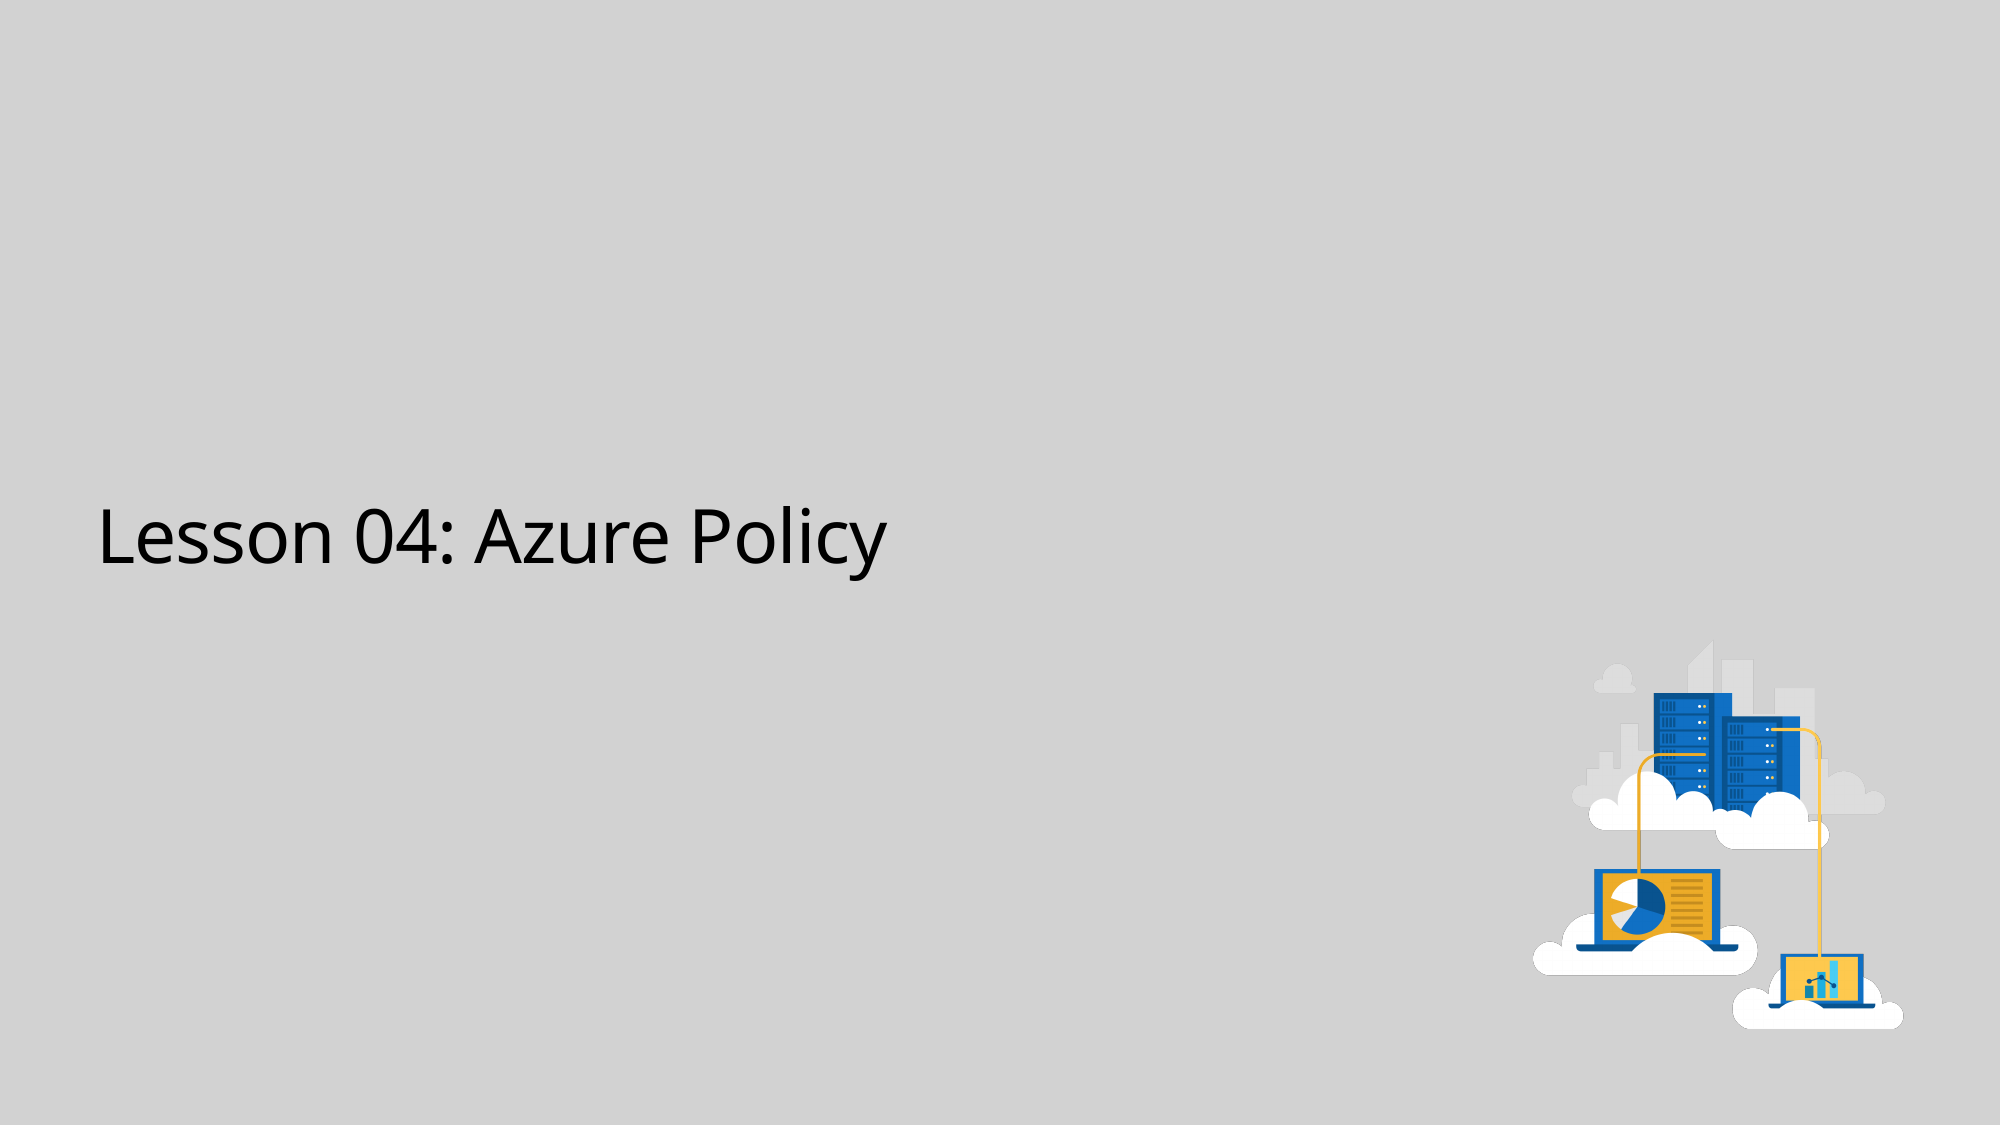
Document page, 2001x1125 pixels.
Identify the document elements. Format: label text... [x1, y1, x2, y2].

title Lesson 04: Azure Policy [96, 498, 1862, 580]
picture [1532, 639, 1905, 1029]
